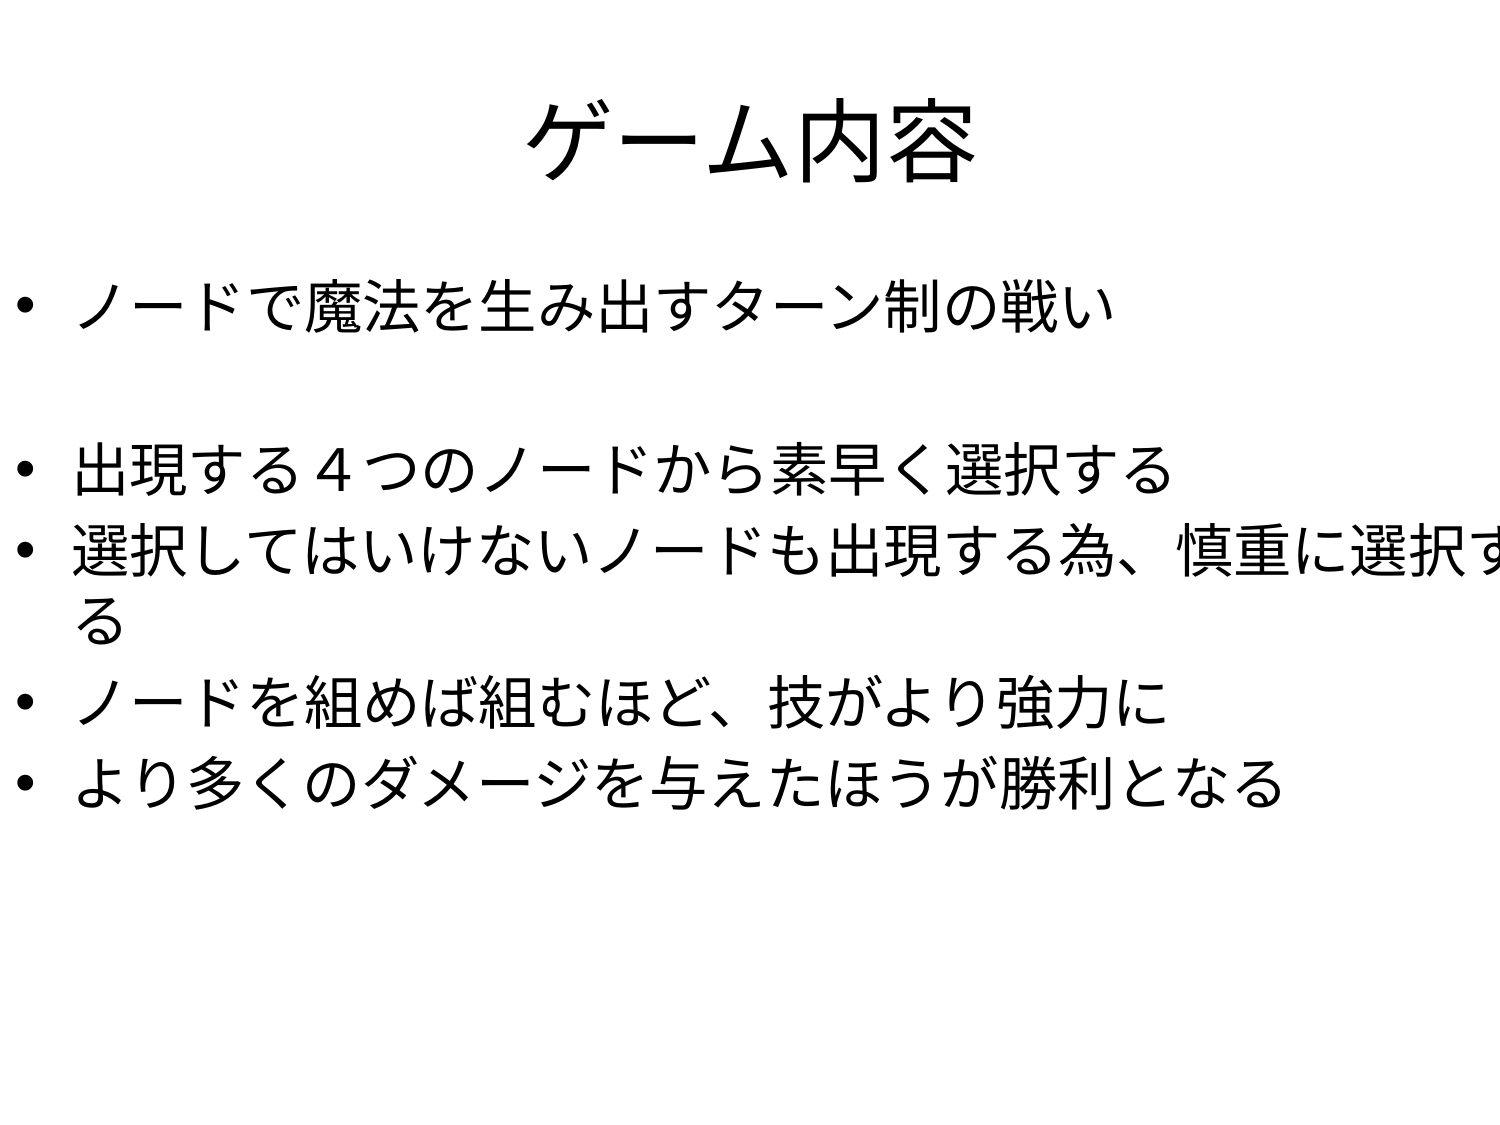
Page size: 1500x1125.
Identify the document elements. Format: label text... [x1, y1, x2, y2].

title ゲーム内容 [75, 45, 1425, 233]
list ノードで魔法を生み出すターン制の戦い 出現する４つのノードから素早く選択する 選択してはいけないノードも出現する為、慎重に選択する ノードを組めば組むほど、技がより強力に より多くのダメージを与えたほうが勝利となる [0, 262, 1500, 1005]
